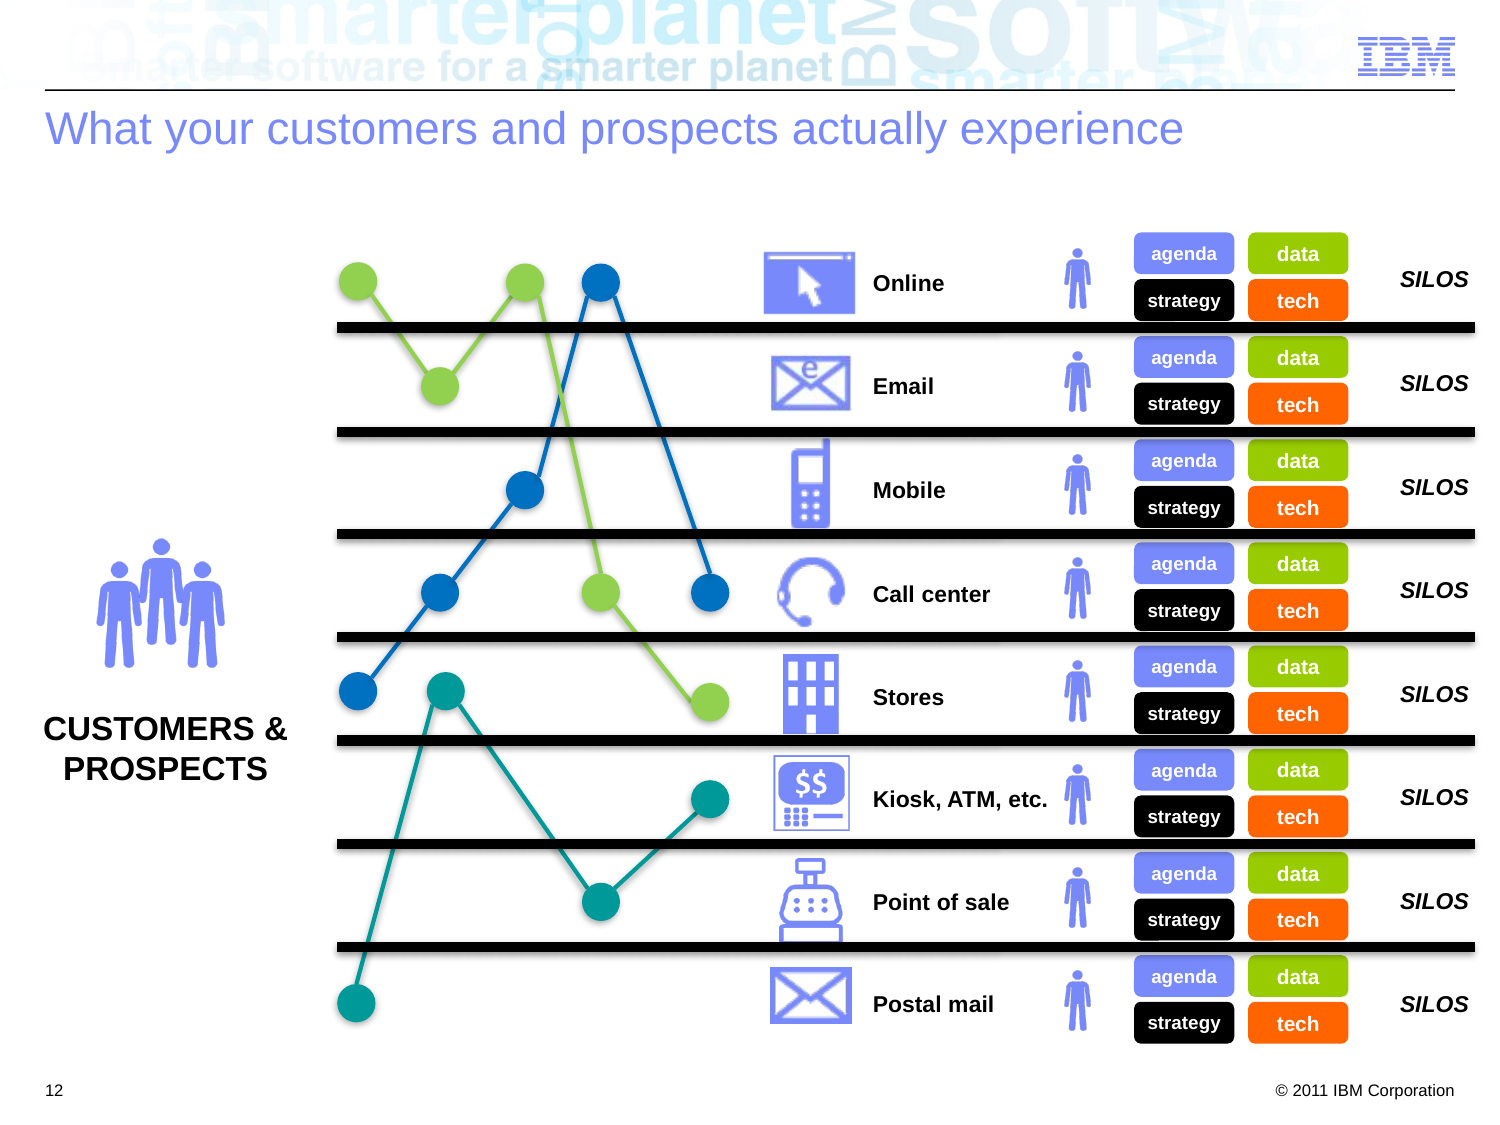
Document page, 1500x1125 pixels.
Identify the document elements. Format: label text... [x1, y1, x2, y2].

picture [770, 967, 852, 1024]
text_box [338, 261, 730, 325]
text_box tech [1248, 279, 1349, 321]
slide_number 12 [29, 1072, 91, 1103]
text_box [336, 327, 1363, 948]
title What your customers and prospects actually experience [29, 97, 1456, 203]
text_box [96, 538, 225, 668]
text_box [1133, 956, 1349, 1044]
text_box Postal mail [868, 985, 1059, 1022]
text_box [1368, 260, 1500, 1020]
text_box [1064, 248, 1091, 325]
text_box data [1248, 232, 1349, 275]
text_box agenda [1133, 232, 1235, 275]
text_box CUSTOMERS & PROSPECTS [2, 702, 329, 792]
picture [762, 235, 860, 327]
text_box Online [868, 263, 1059, 300]
text_box strategy [1134, 279, 1235, 321]
picture [0, 0, 1500, 90]
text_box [336, 955, 730, 1023]
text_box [1064, 956, 1091, 1031]
